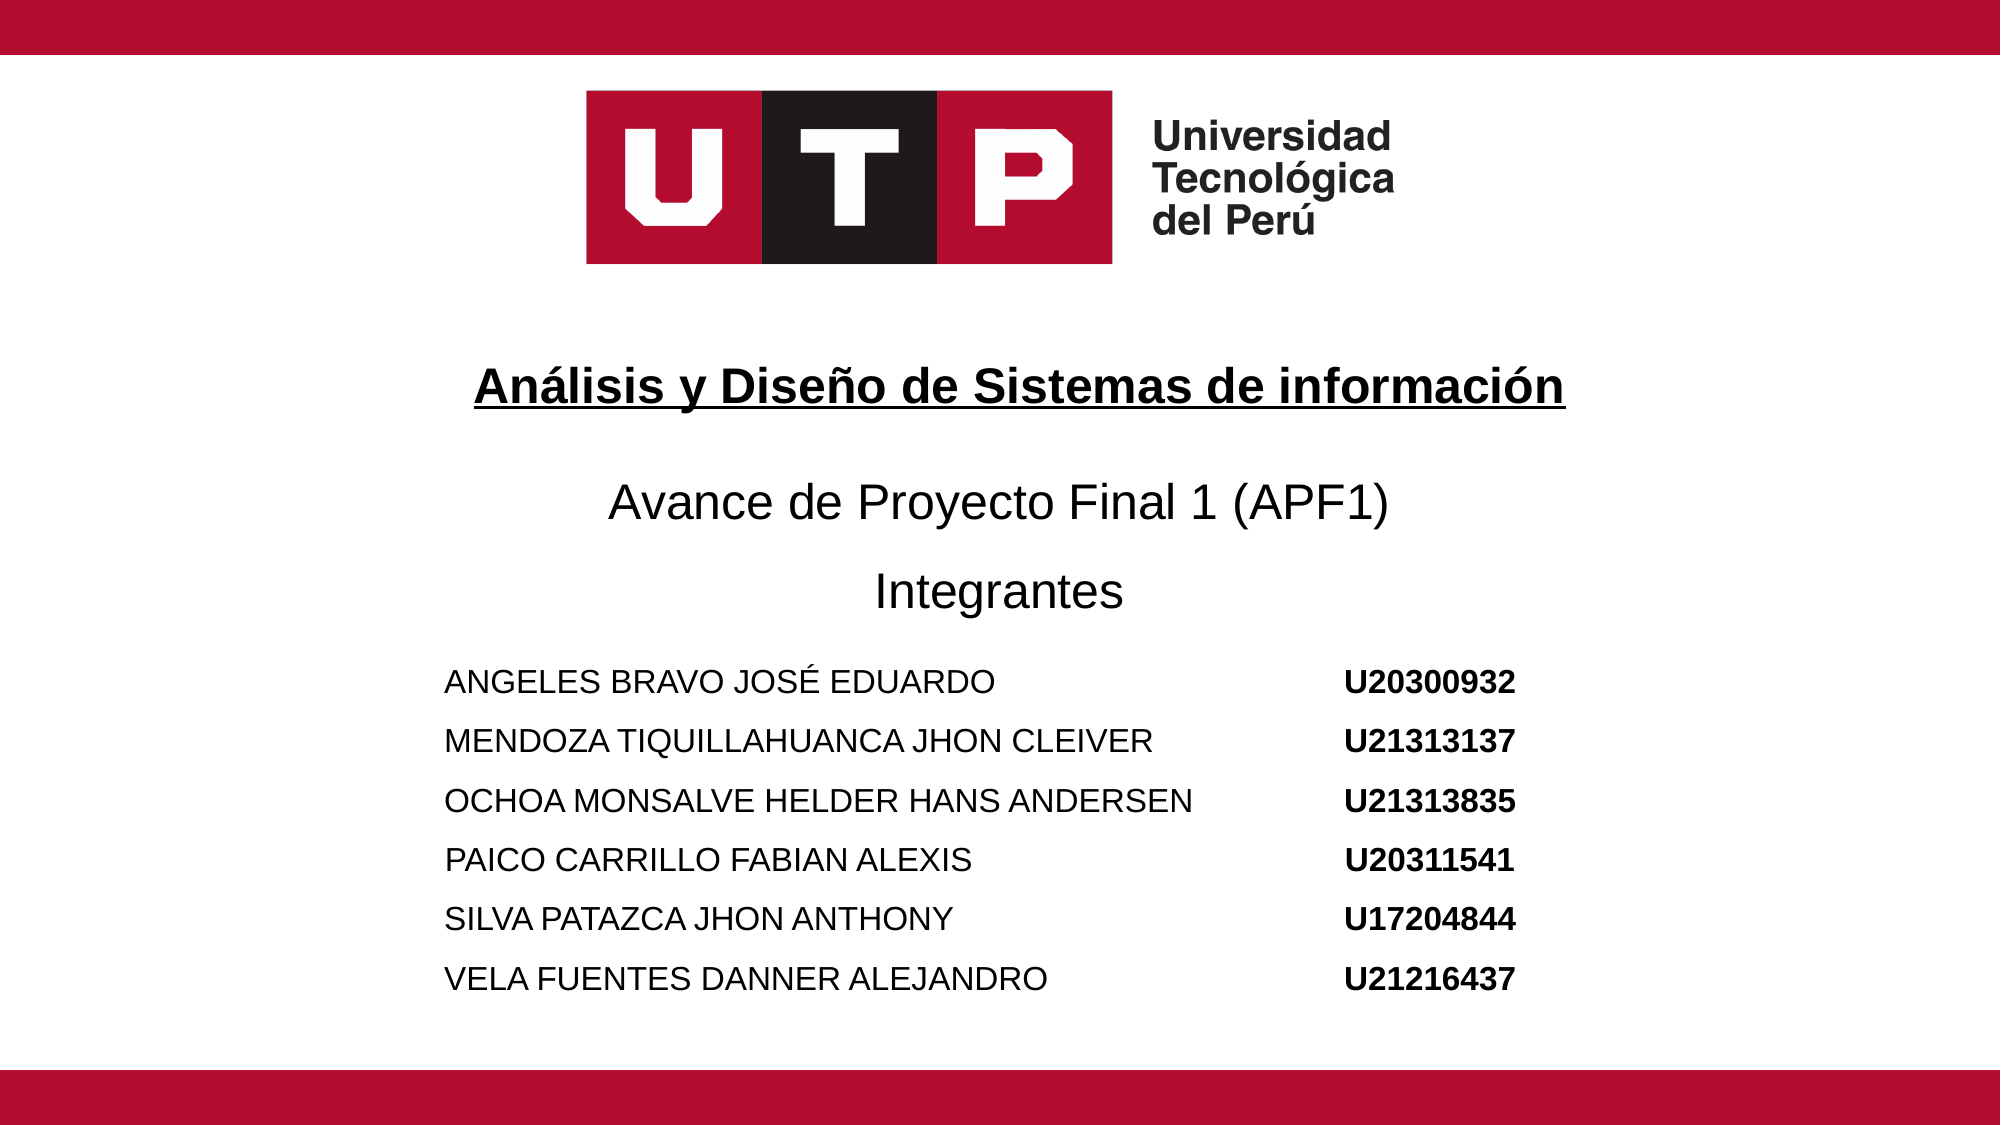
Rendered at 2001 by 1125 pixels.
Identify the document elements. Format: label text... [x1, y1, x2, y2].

text_box [0, 0, 2000, 55]
text_box Análisis y Diseño de Sistemas de información [459, 345, 1581, 421]
picture [522, 28, 1438, 308]
text_box [0, 1070, 2000, 1125]
text_box Integrantes [859, 550, 1140, 626]
text_box ANGELES BRAVO JOSÉ EDUARDO U20300932 MENDOZA TIQUILLAHUANCA JHON CLEIVER U21313137 OCHOA MONSALVE HELDER HANS ANDERSEN U21313835 PAICO CARRILLO FABIAN ALEXIS U20311541 SILVA PATAZCA JHON ANTHONY U17204844 VELA FUENTES DANNER ALEJANDRO U21216437 [414, 649, 1547, 1005]
text_box Avance de Proyecto Final 1 (APF1) [593, 462, 1406, 537]
